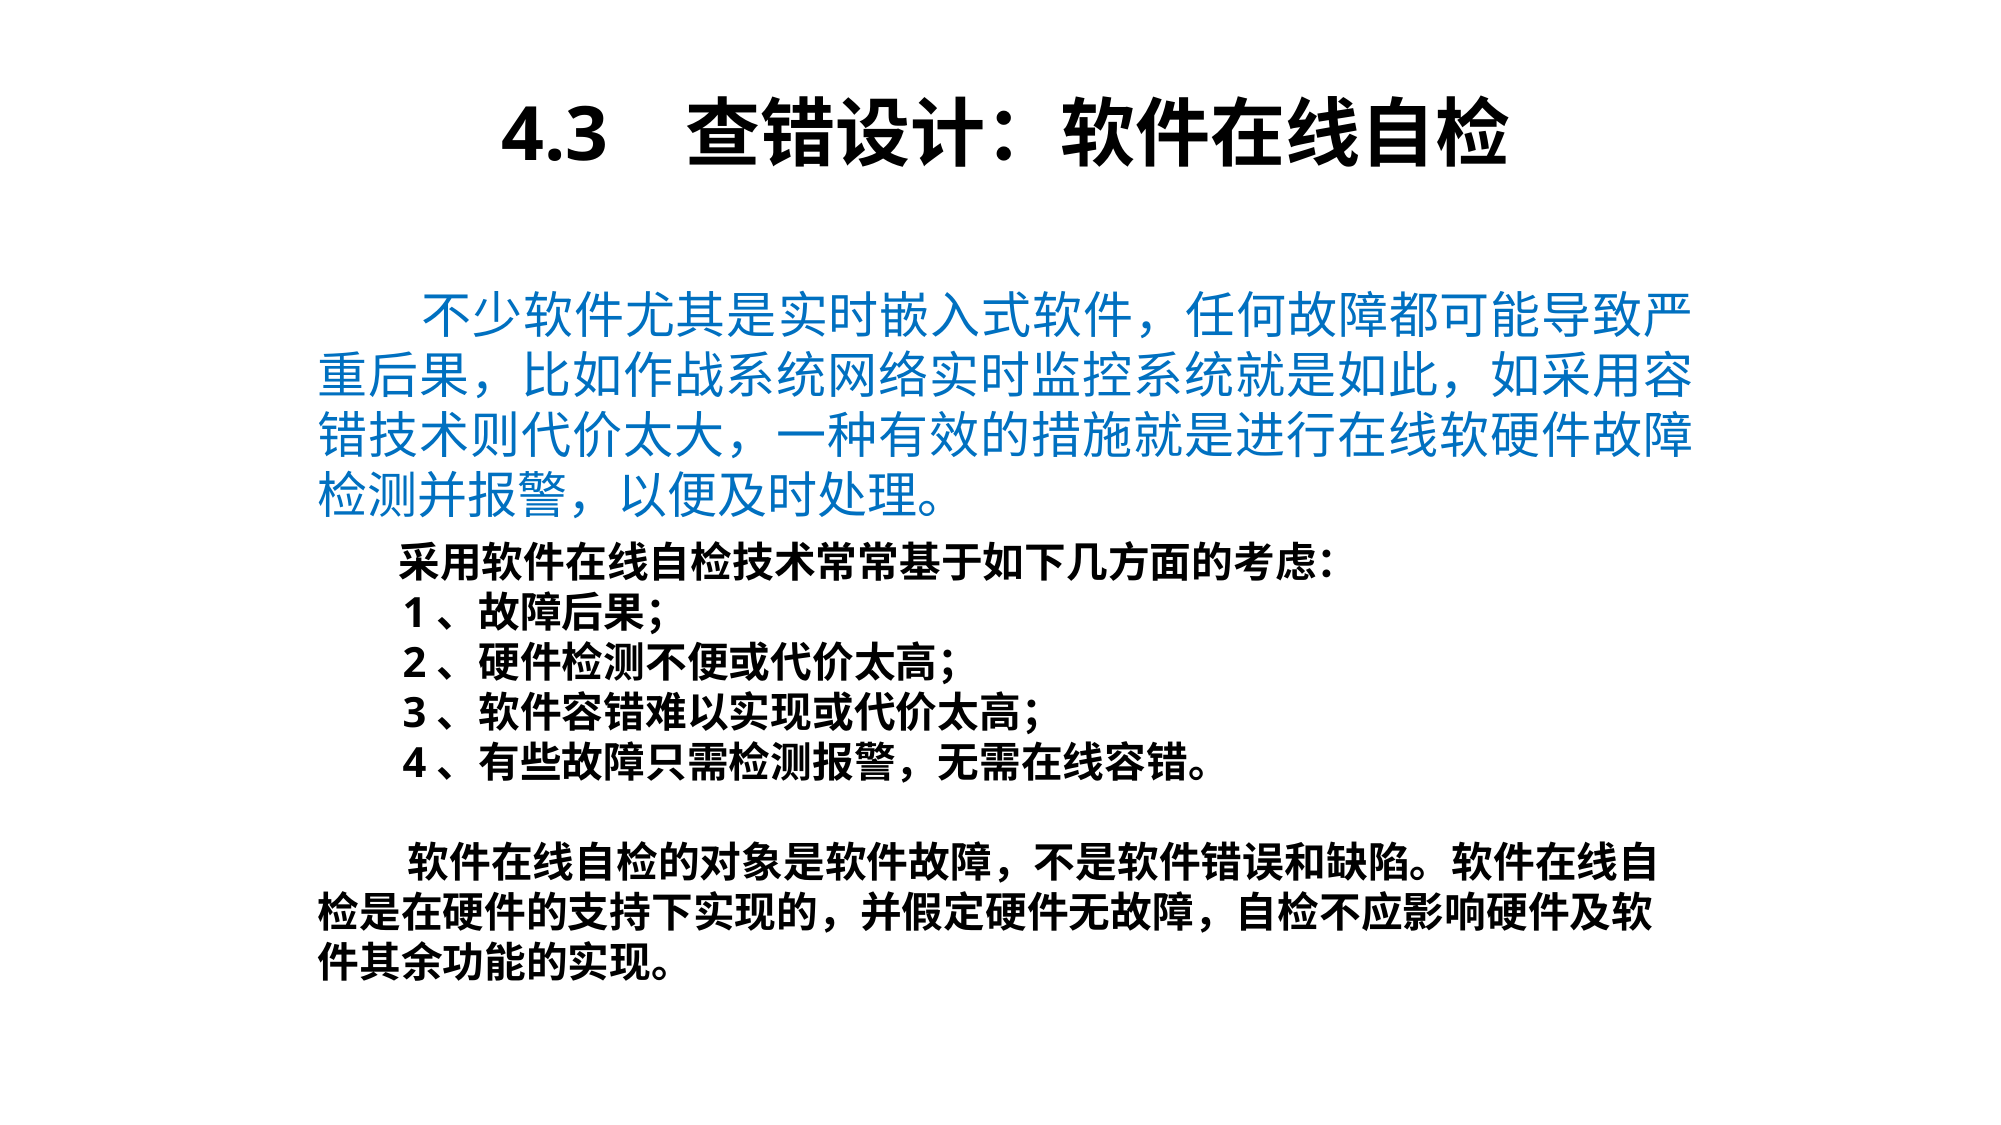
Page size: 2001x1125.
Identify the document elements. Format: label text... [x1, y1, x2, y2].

text_box 4.3 查错设计：软件在线自检 [279, 78, 1733, 183]
text_box 不少软件尤其是实时嵌入式软件，任何故障都可能导致严重后果，比如作战系统网络实时监控系统就是如此，如采用容错技术则代价太大，一种有效的措施就是进行在线软硬件故障检测并报警，以便及时处理。 采用软件在线自检技术常常基于如下几方面的考虑： 1、故障后果； 2、硬件检测不便或代价太高； 3、软件容错难以实现或代价太高； 4、有些故障只需检测报警，无需在线容错。 软件在线自检的对象是软件故障，不是软件错误和缺陷。软件在线自检是在硬件的支持下实现的，并假定硬件无故障，自检不应影响硬件及软件其余功能的实现。 [302, 276, 1709, 994]
